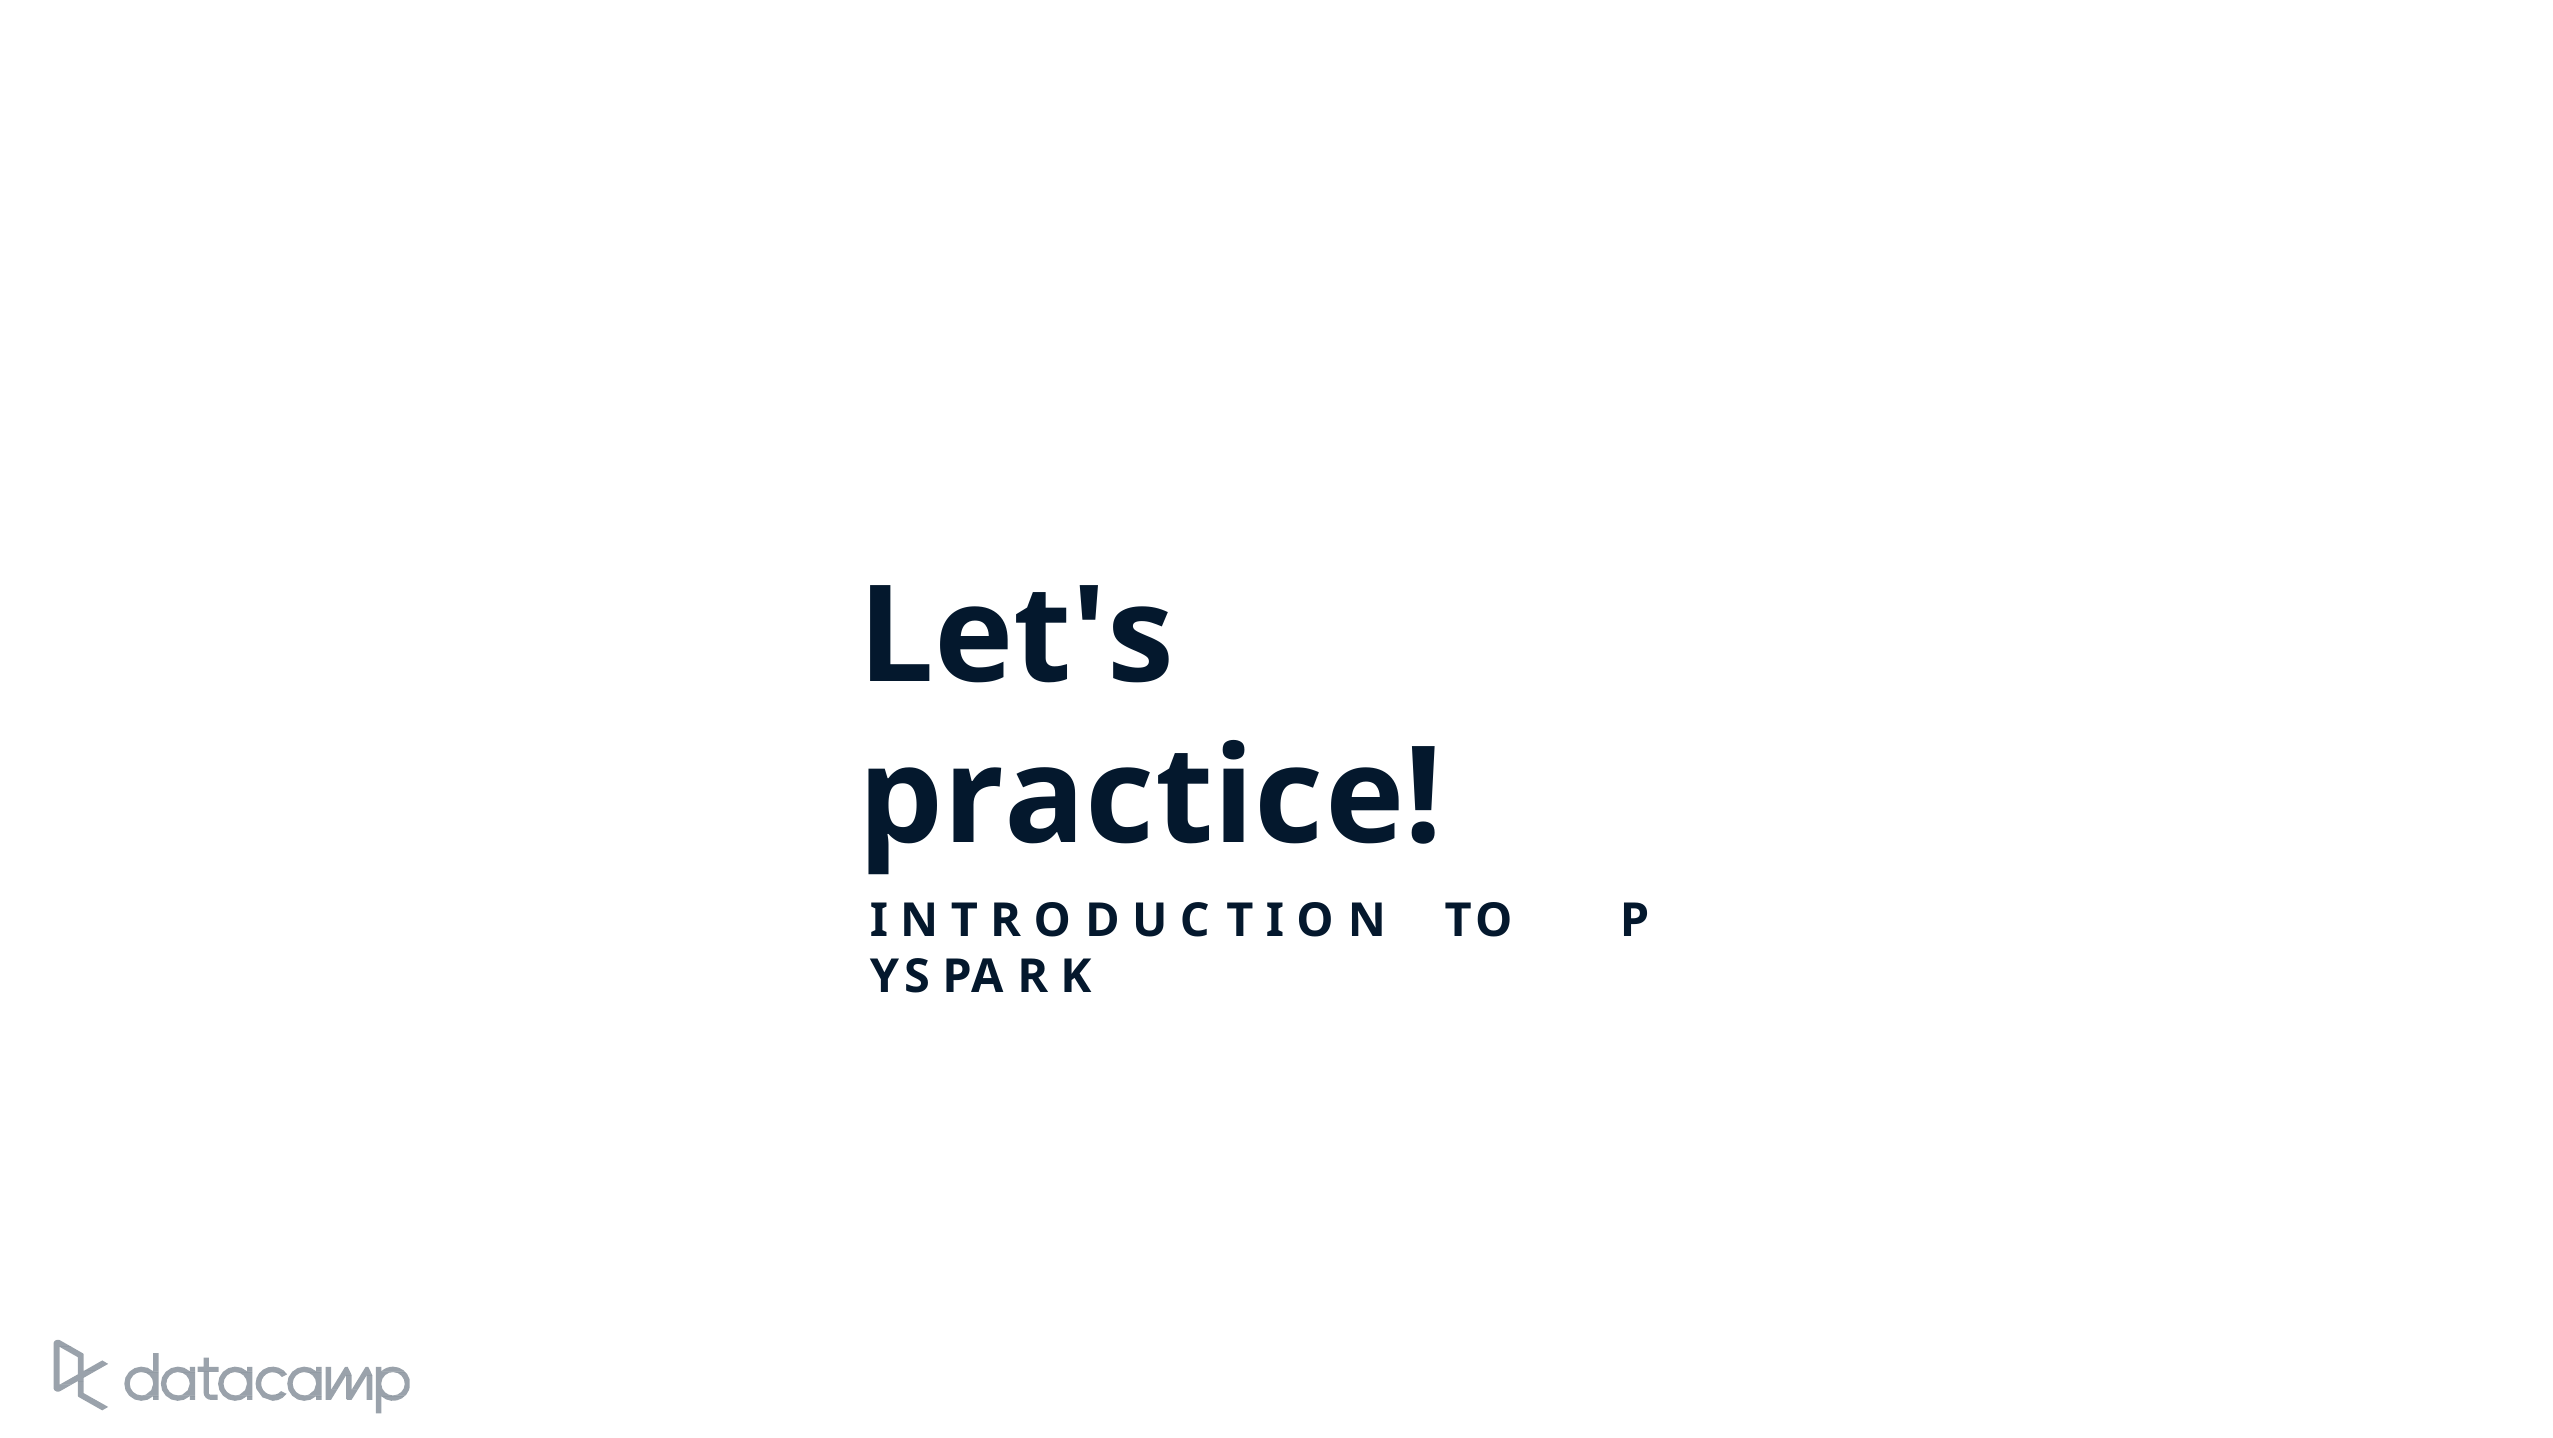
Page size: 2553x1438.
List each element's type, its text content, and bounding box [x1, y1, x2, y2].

text_box [197, 1357, 219, 1400]
text_box [53, 1339, 109, 1411]
text_box [160, 1366, 196, 1401]
text_box [375, 1366, 410, 1414]
text_box [218, 1366, 253, 1401]
text_box [325, 1366, 373, 1400]
text_box [255, 1366, 288, 1401]
title Let's practice! I N T R O D U C T I O N TO P YS PA R K [853, 487, 1699, 1003]
text_box [124, 1353, 159, 1401]
text_box [287, 1366, 322, 1401]
